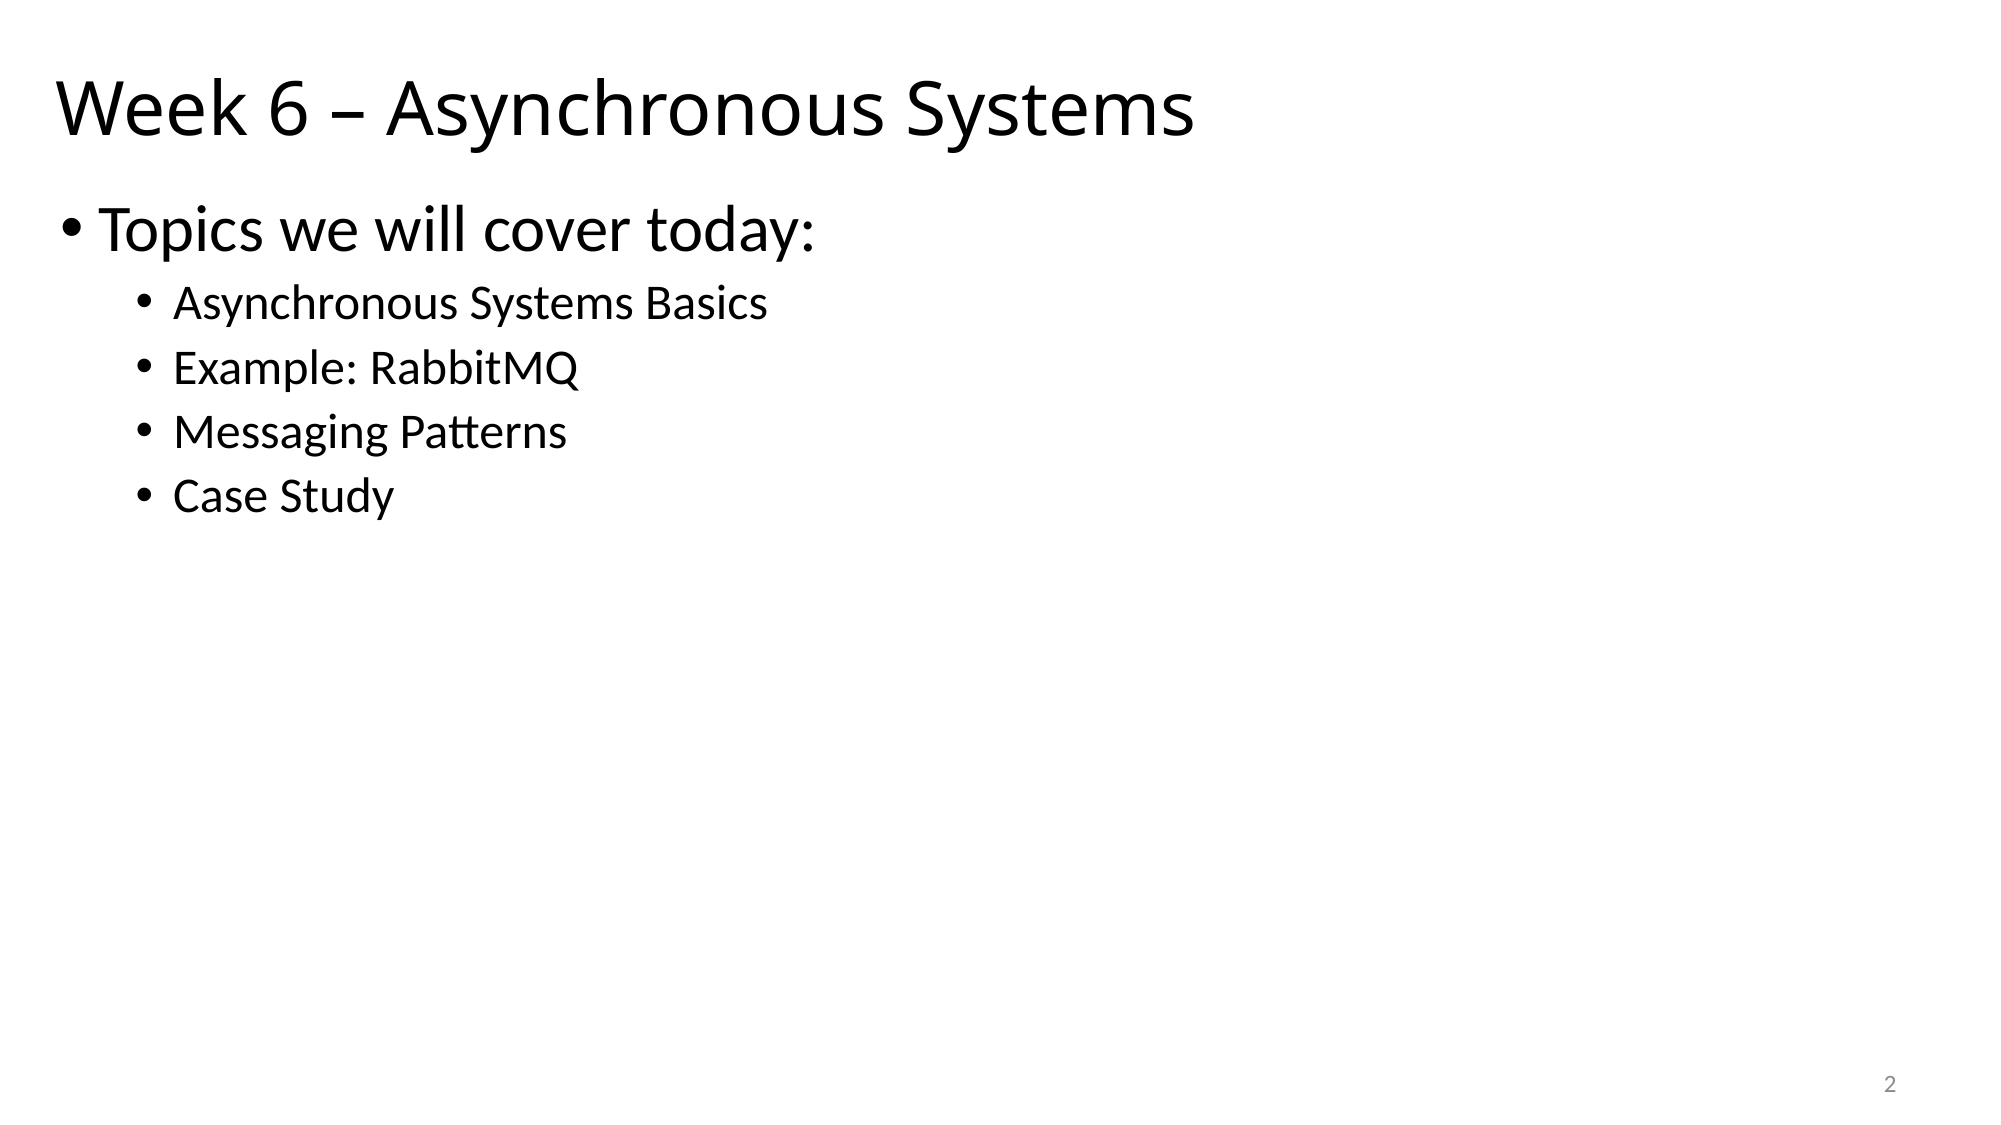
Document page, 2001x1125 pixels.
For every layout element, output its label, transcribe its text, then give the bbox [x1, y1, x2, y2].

title Week 6 – Asynchronous Systems [40, 35, 1955, 187]
list Topics we will cover today: Asynchronous Systems Basics Example: RabbitMQ Messaging Patterns Case Study [45, 186, 1960, 1032]
